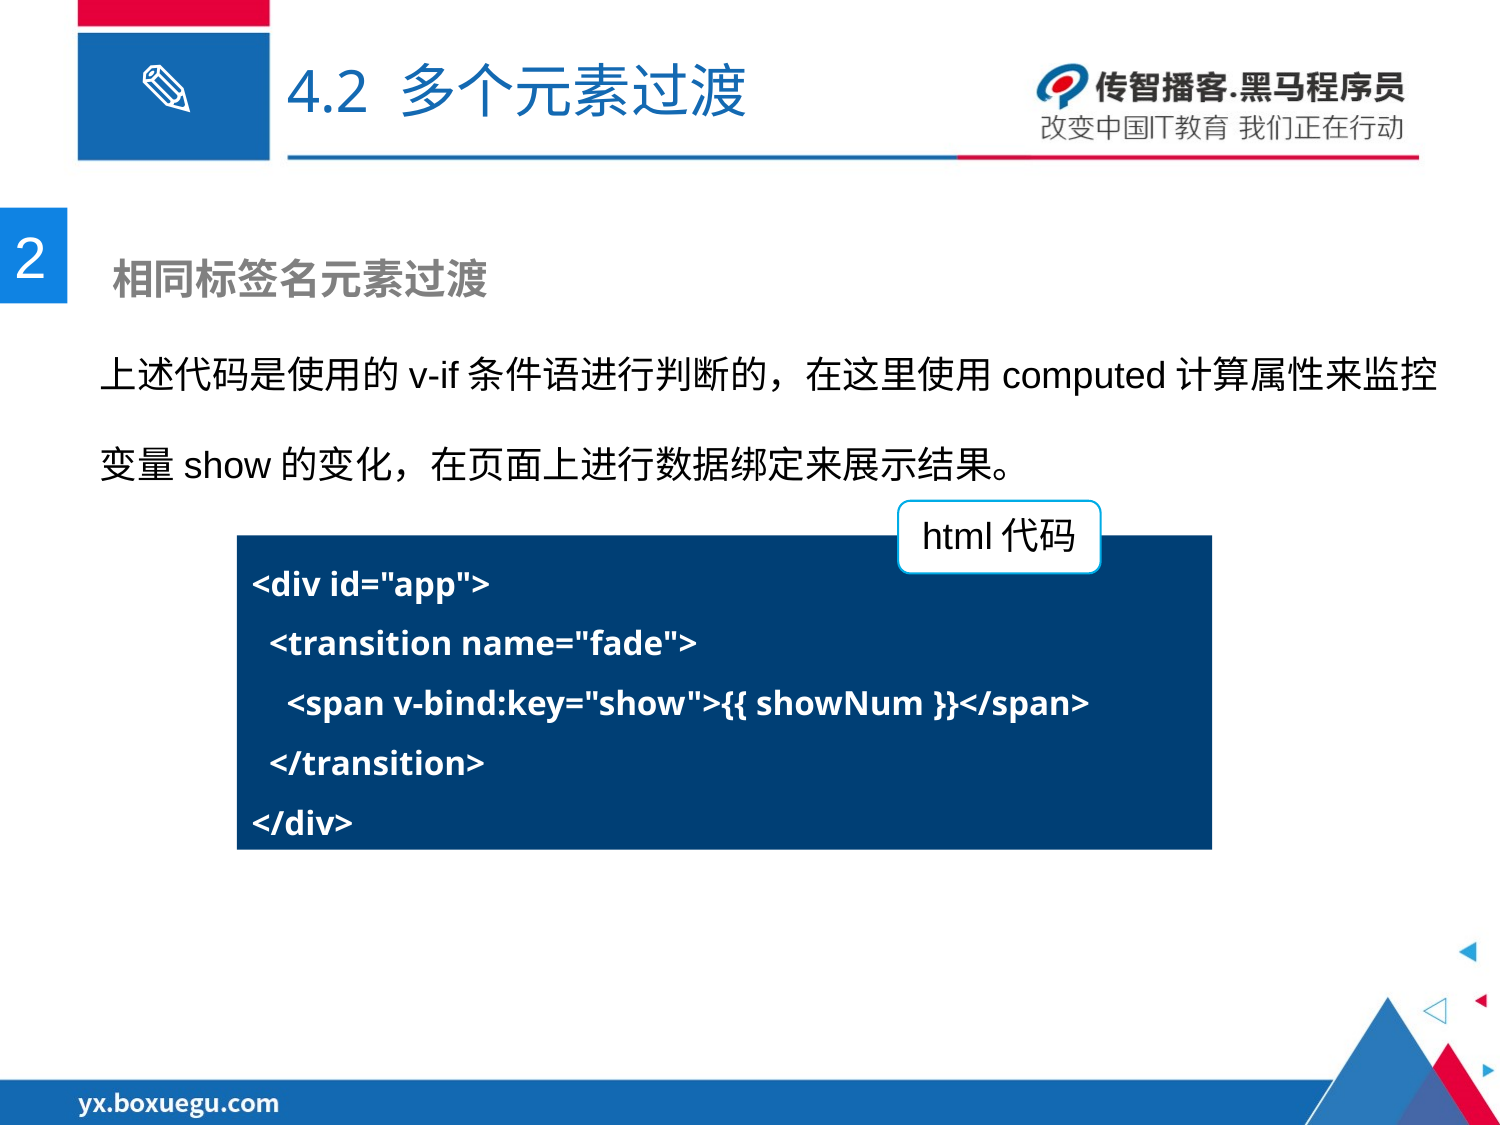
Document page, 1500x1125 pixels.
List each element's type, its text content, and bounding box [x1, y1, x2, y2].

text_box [236, 500, 1213, 854]
picture [0, 0, 1500, 1125]
title 4.2 多个元素过渡 [271, 25, 1046, 153]
text_box 上述代码是使用的v-if条件语进行判断的，在这里使用computed计算属性来监控变量show的变化，在页面上进行数据绑定来展示结果。 [85, 298, 1467, 494]
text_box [0, 207, 844, 311]
